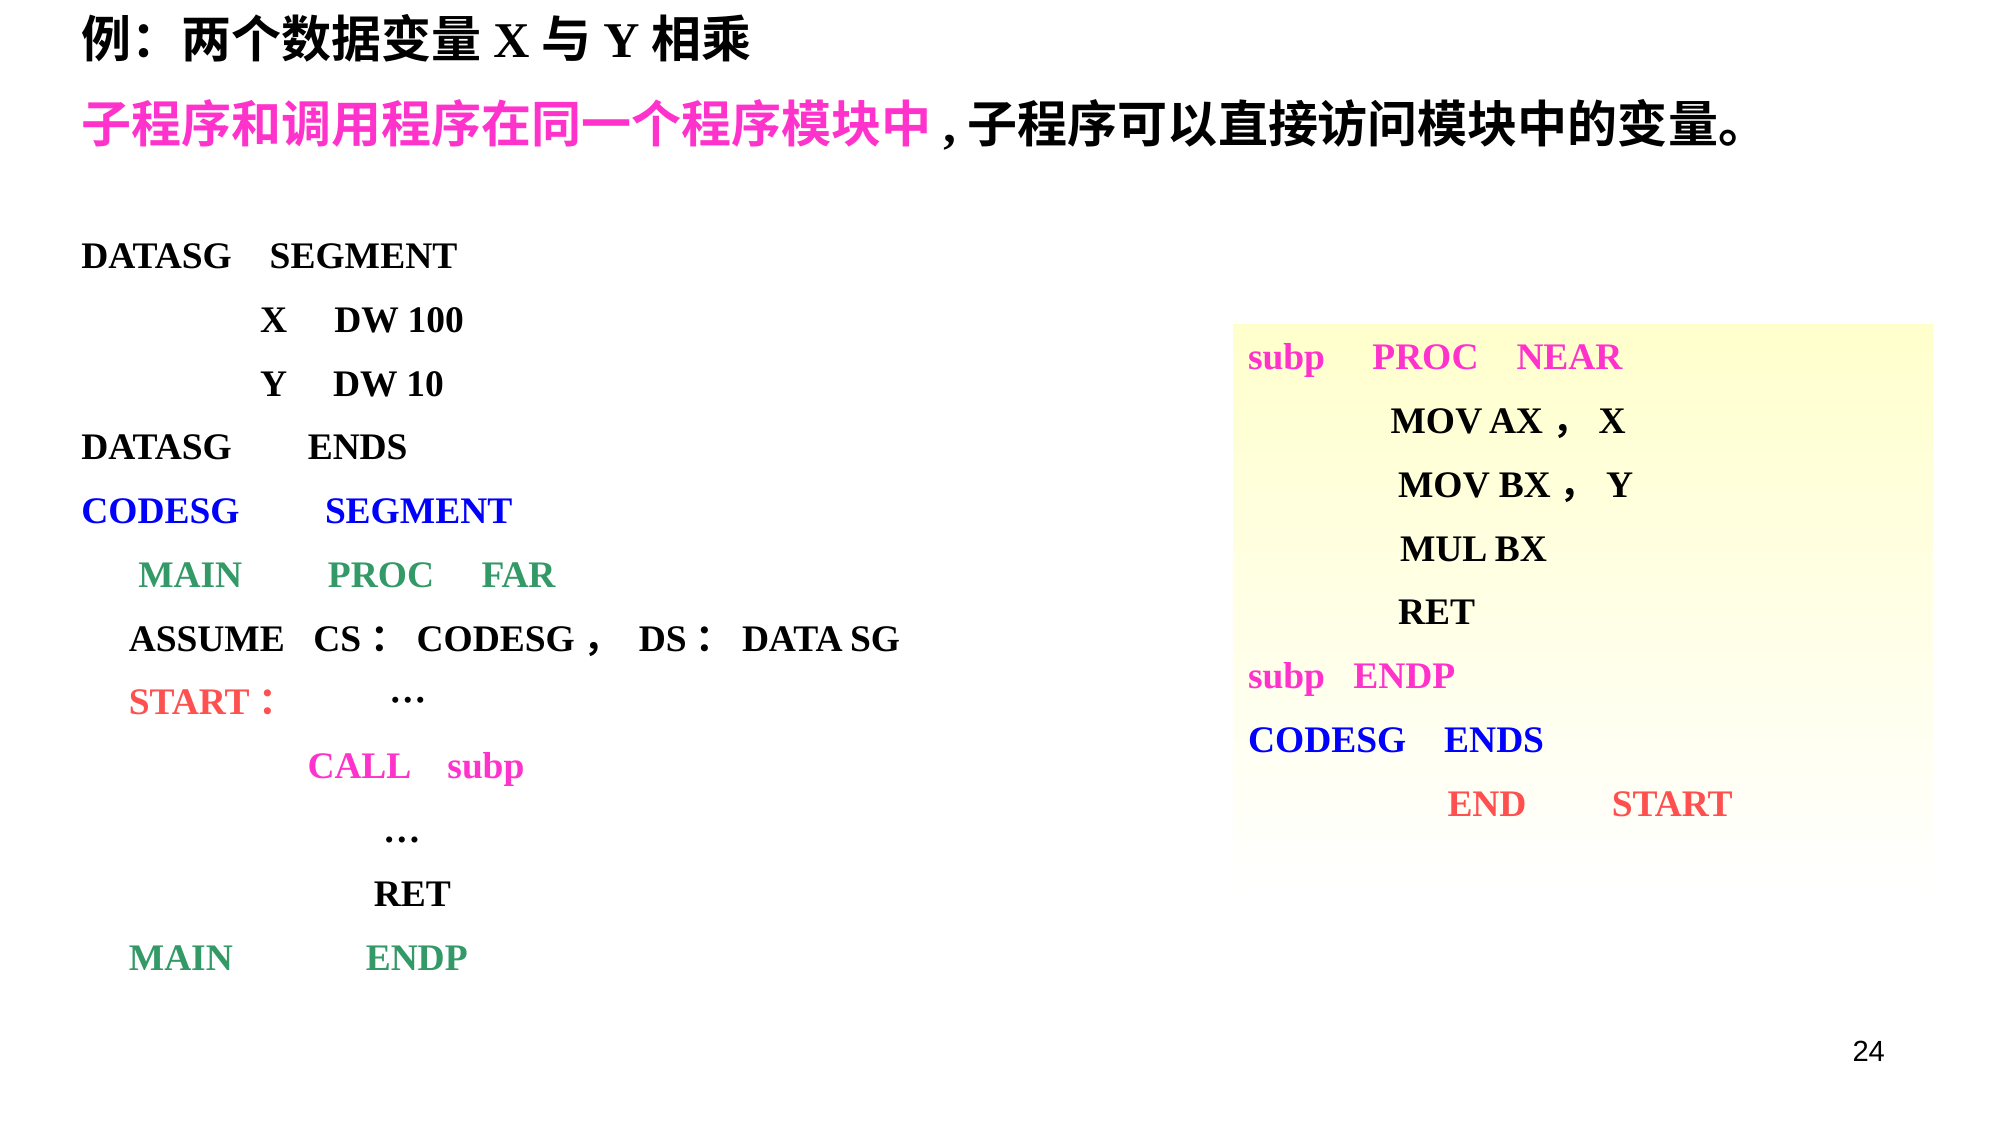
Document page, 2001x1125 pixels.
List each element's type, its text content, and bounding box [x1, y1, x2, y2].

text_box subp PROC NEAR MOV AX，X MOV BX，Y MUL BX RET subp ENDP CODESG ENDS END START [1233, 324, 1934, 892]
text_box 例：两个数据变量X与Y相乘 子程序和调用程序在同一个程序模块中,子程序可以直接访问模块中的变量。 DATASG SEGMENT X DW 100 Y DW 10 DATASG ENDS CODESG SEGMENT MAIN PROC FAR ASSUME CS：CODESG， DS：DATA SG START： … CALL subp … RET MAIN ENDP [66, 0, 1934, 986]
slide_number 24 [1433, 1024, 1901, 1103]
